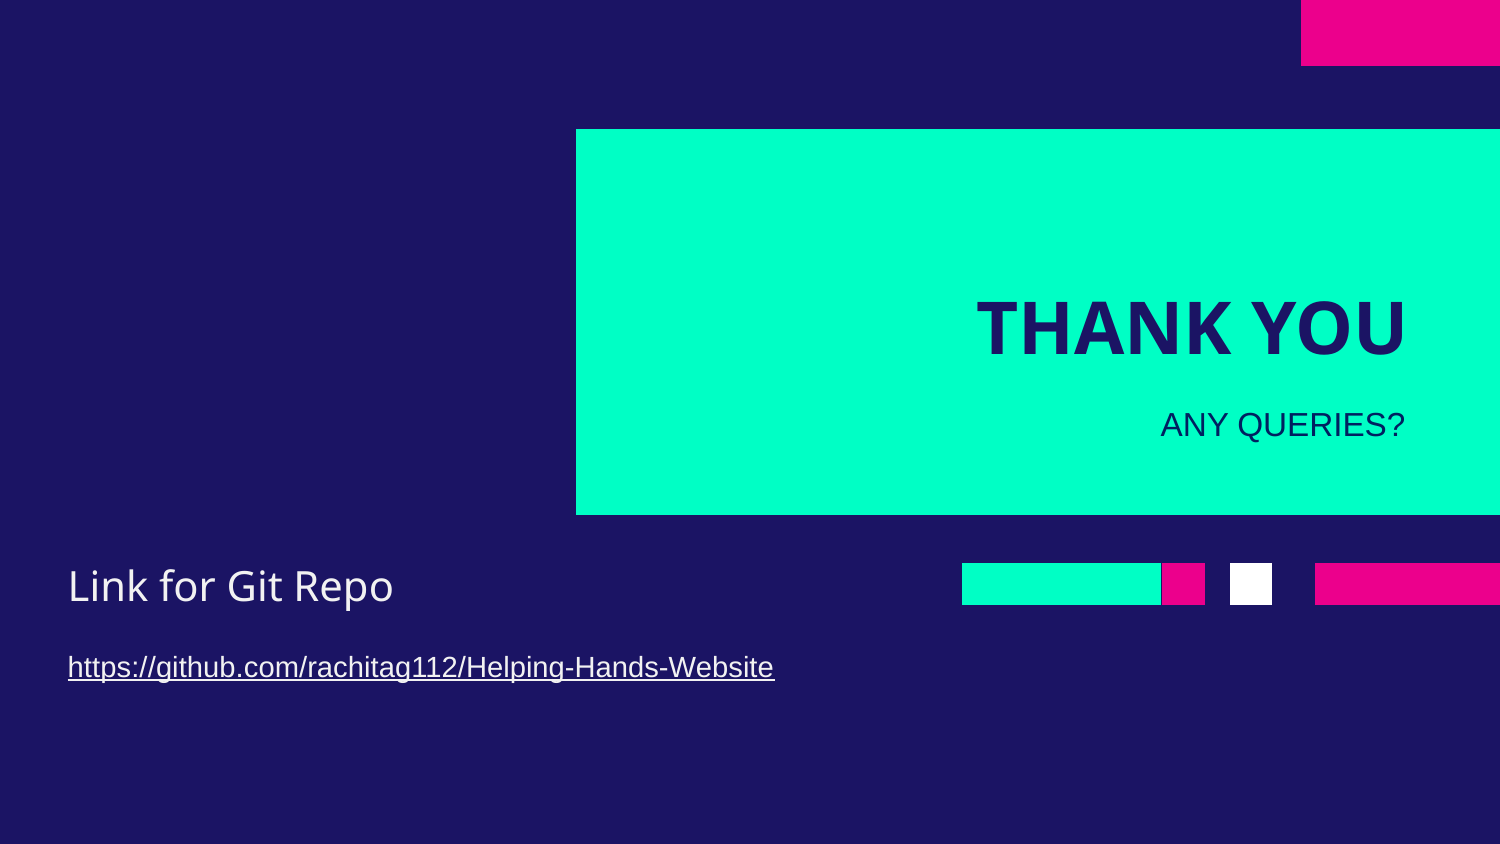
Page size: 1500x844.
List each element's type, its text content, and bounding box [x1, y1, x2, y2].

text_box https://github.com/rachitag112/Helping-Hands-Website [52, 640, 800, 691]
title THANK YOU [617, 166, 1424, 485]
text_box ANY QUERIES? [1145, 395, 1425, 447]
text_box Link for Git Repo [52, 552, 641, 618]
